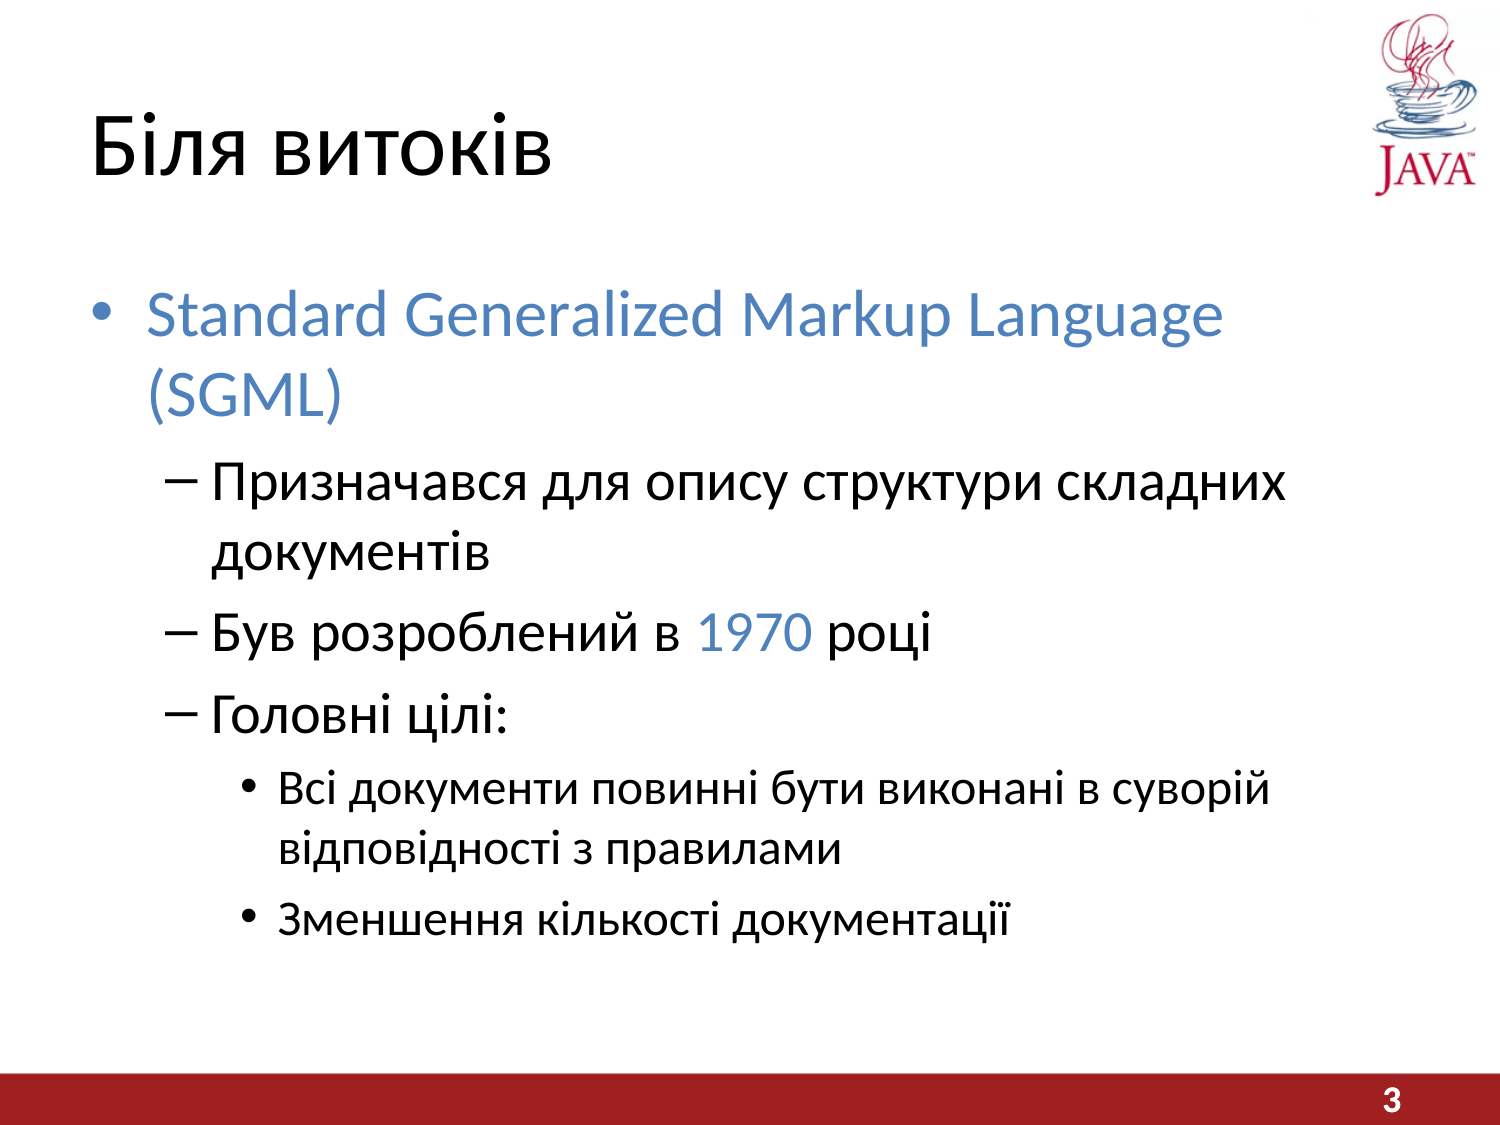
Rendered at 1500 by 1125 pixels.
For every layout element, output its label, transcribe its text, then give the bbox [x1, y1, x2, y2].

picture [0, 0, 1500, 1125]
title Біля витоків [75, 45, 1425, 233]
list Standard Generalized Markup Language (SGML) Призначався для опису структури складних документів Був розроблений в 1970 році Головні цілі: Всі документи повинні бути виконані в суворій відповідності з правилами Зменшення кількості документації [75, 262, 1425, 1005]
